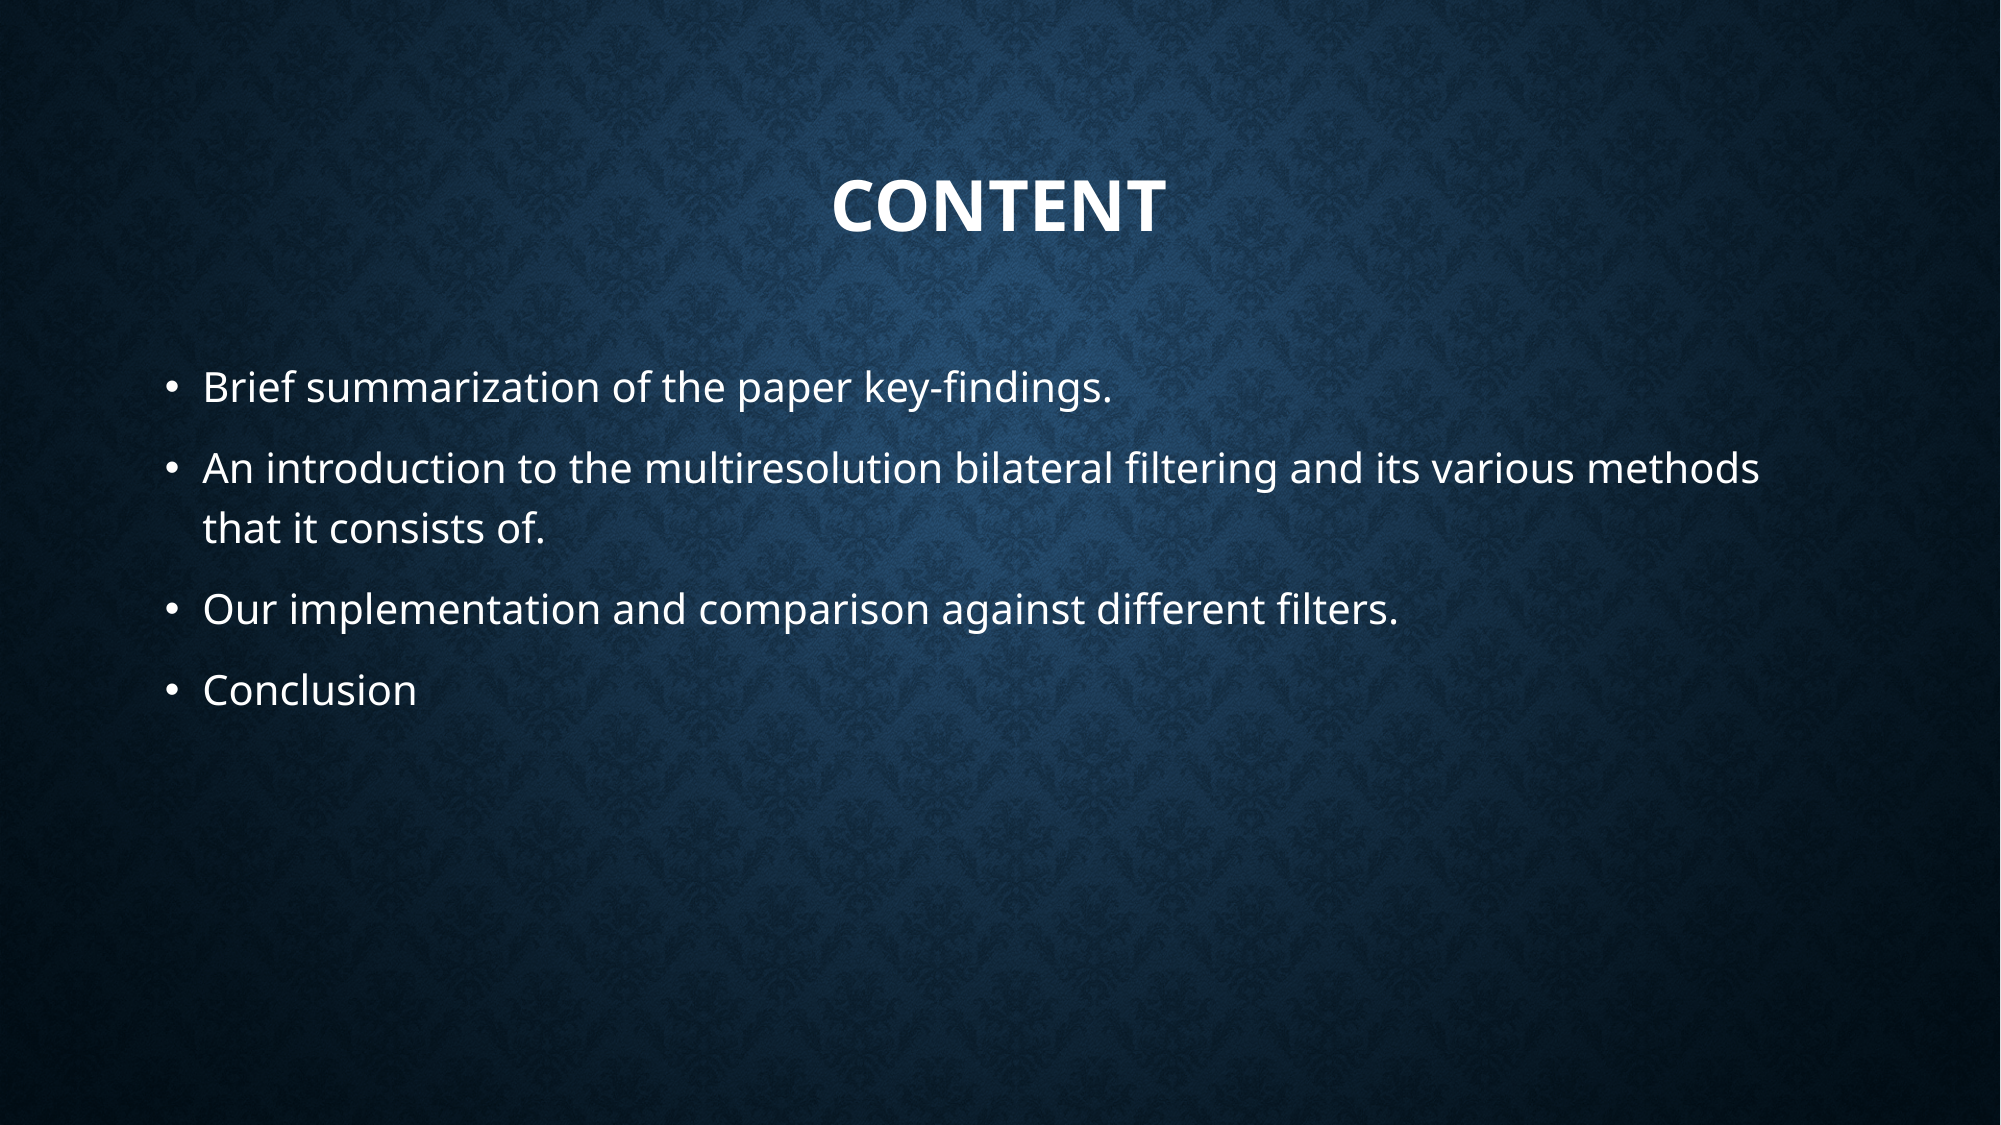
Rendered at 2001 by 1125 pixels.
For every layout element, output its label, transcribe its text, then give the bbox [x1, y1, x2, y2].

title Content [149, 99, 1849, 318]
list Brief summarization of the paper key-findings. An introduction to the multiresolution bilateral filtering and its various methods that it consists of. Our implementation and comparison against different filters. Conclusion [149, 343, 1849, 950]
